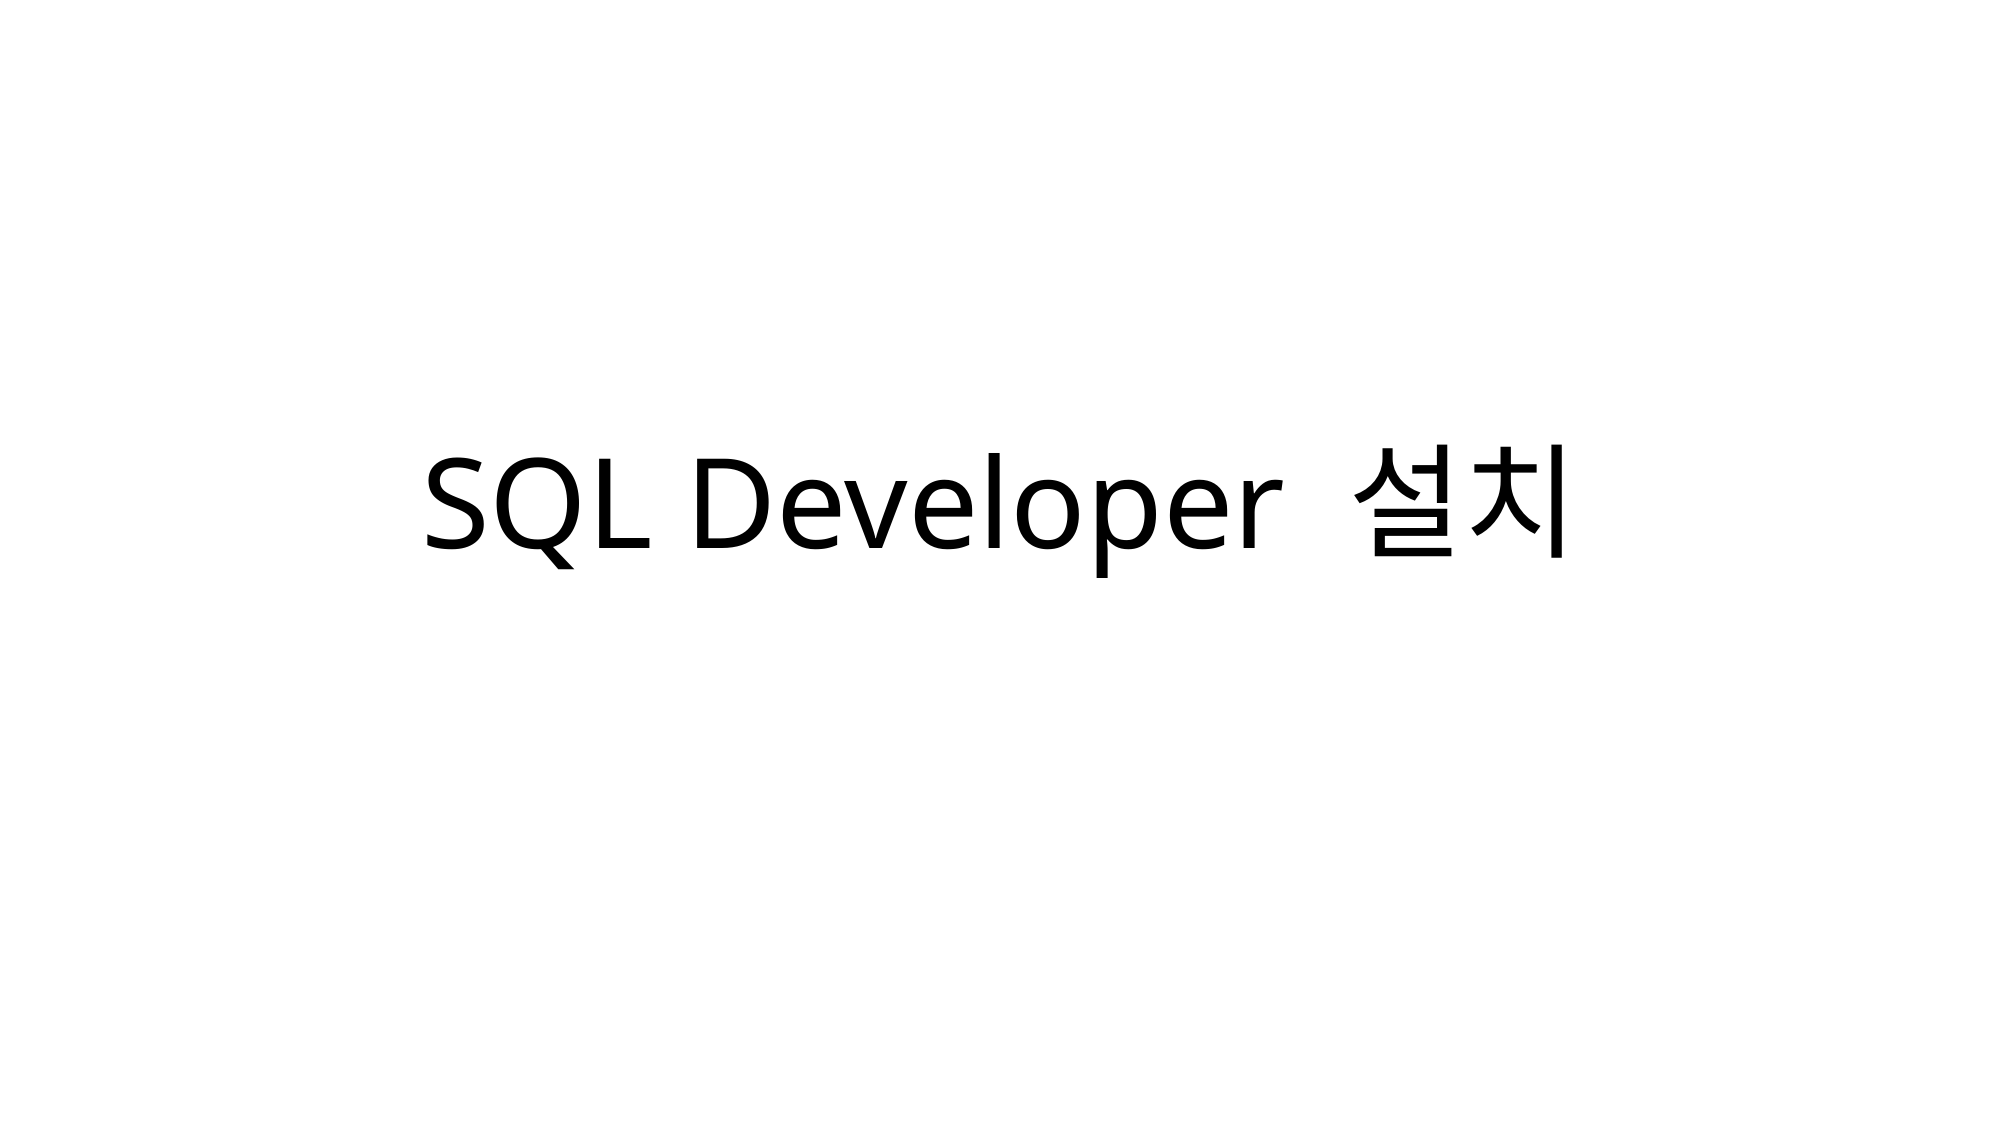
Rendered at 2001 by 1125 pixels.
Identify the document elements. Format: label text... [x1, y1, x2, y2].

text_box SQL Developer 설치 [0, 416, 2000, 581]
